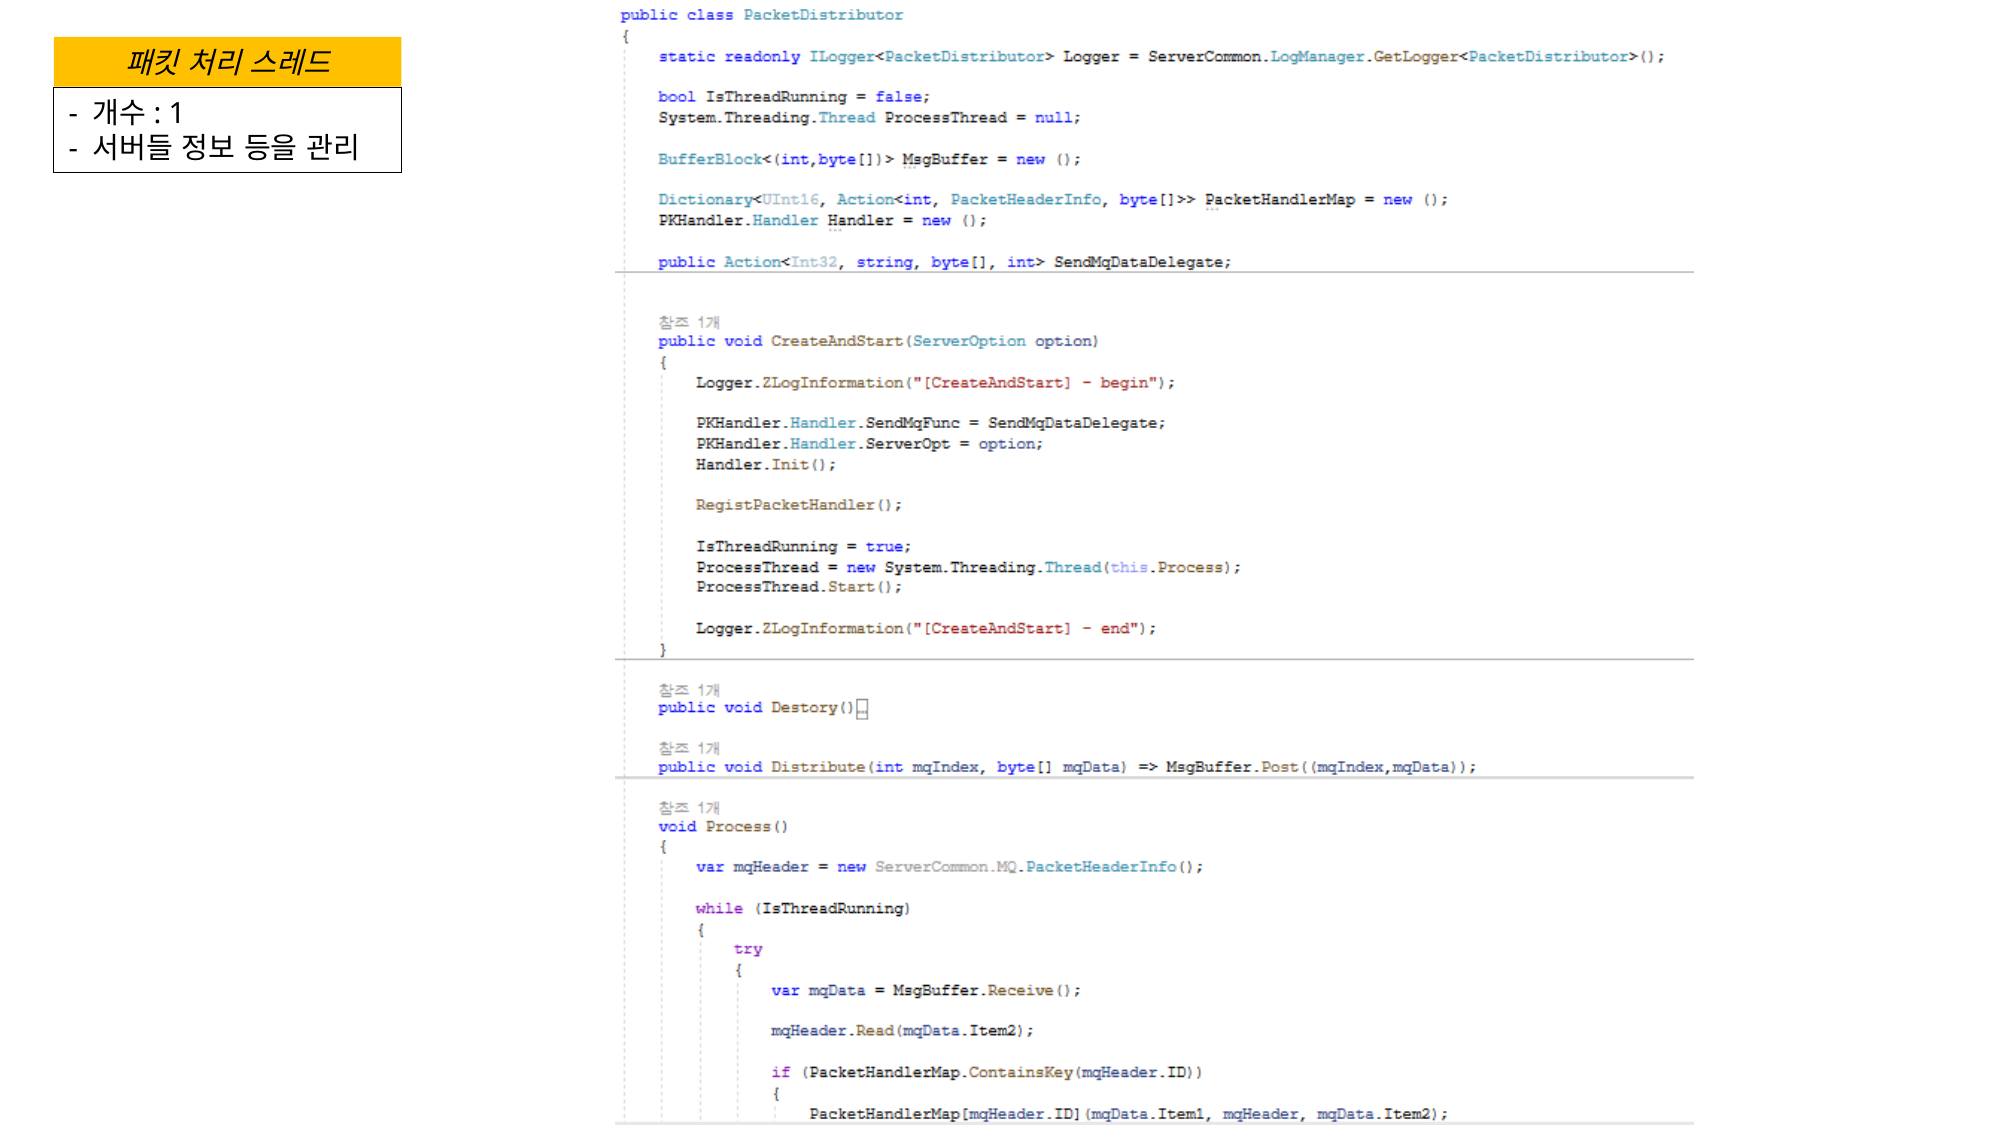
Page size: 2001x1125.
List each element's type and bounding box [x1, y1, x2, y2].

picture [615, 5, 1694, 1125]
text_box [53, 36, 402, 174]
